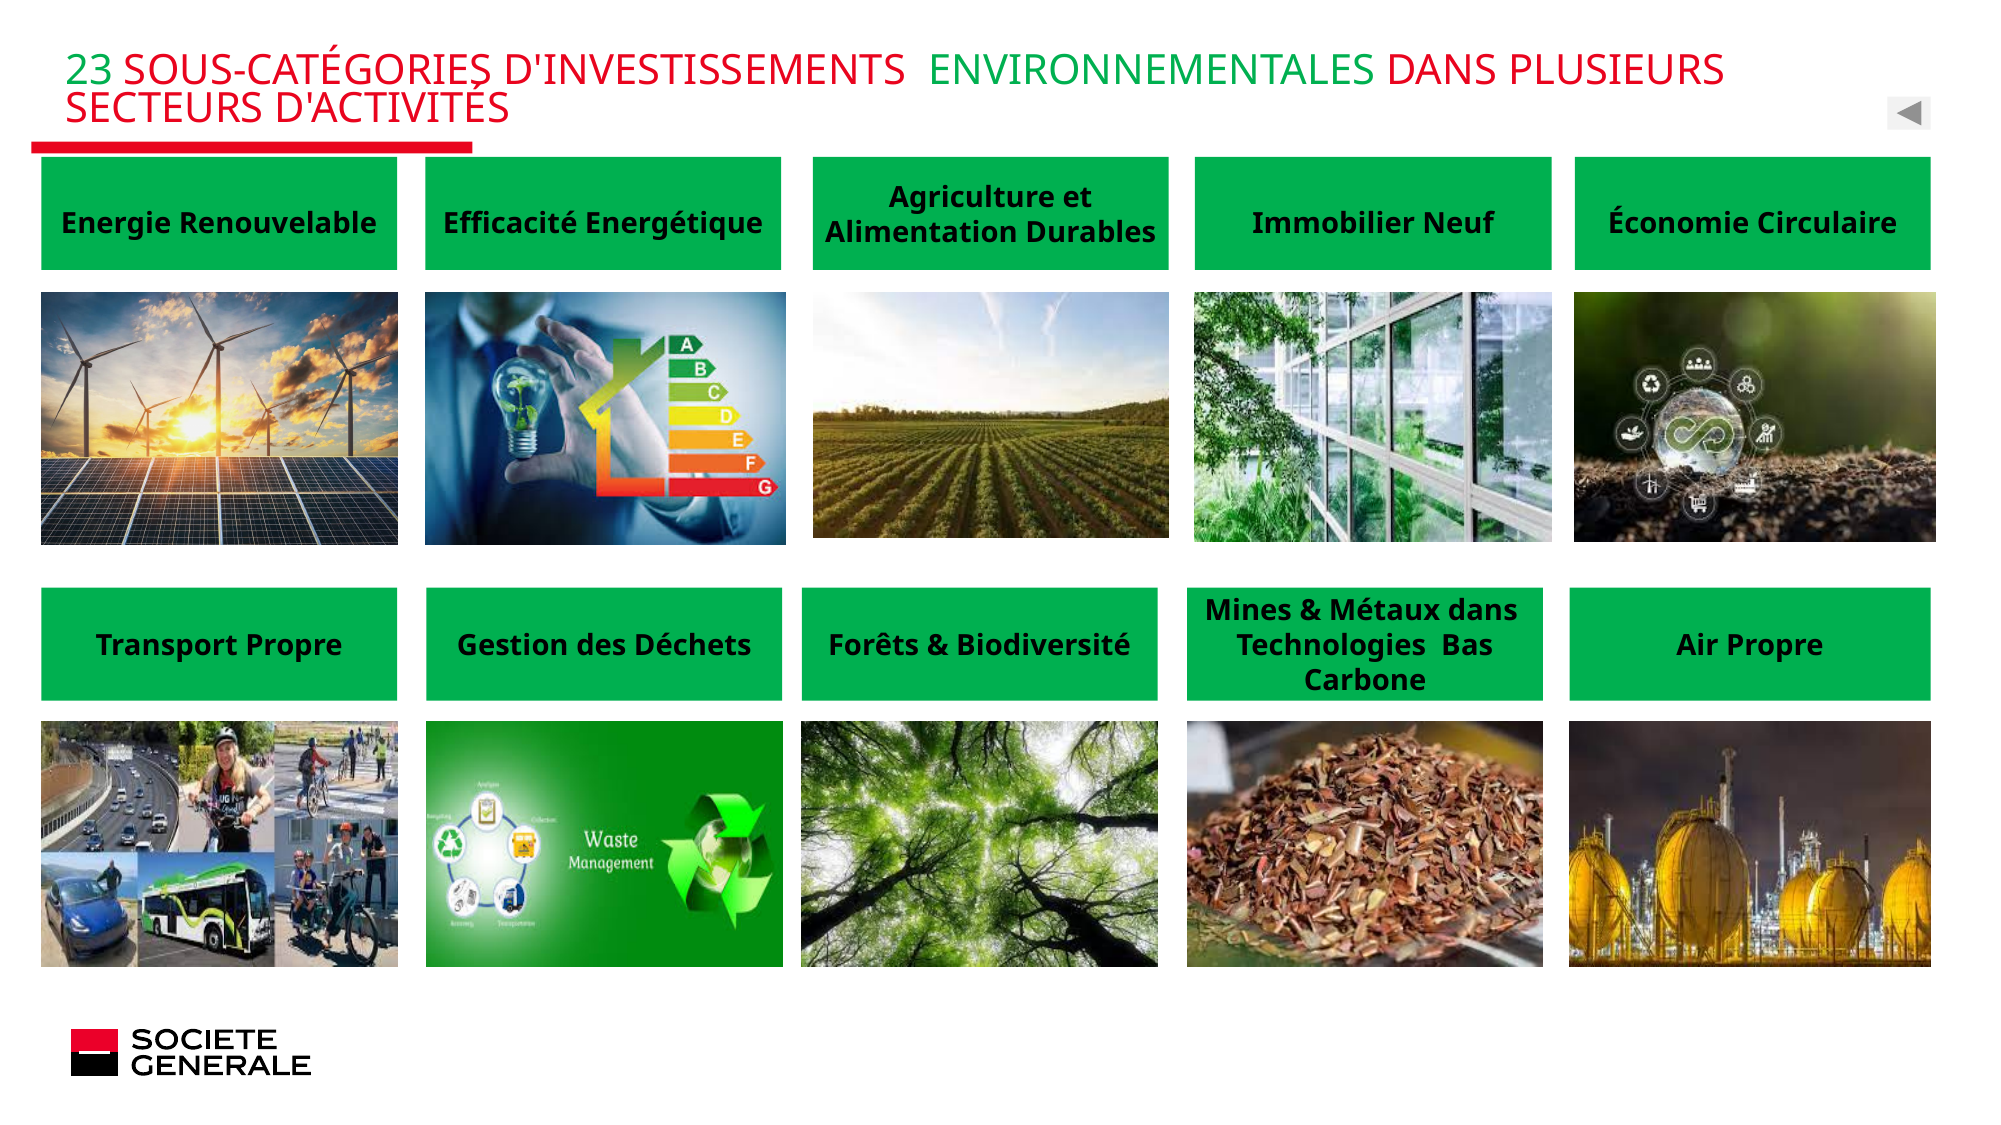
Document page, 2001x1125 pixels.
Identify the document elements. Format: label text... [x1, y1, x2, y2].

text_box Mines & Métaux dans Technologies Bas Carbone [1187, 587, 1543, 701]
picture [41, 721, 398, 967]
text_box Transport Propre [41, 587, 398, 701]
picture [812, 292, 1169, 538]
picture [426, 721, 783, 967]
text_box [1887, 96, 1931, 130]
text_box Forêts & Biodiversité [801, 587, 1158, 701]
title 23 sous-catégories d'investissements Environnementales dans plusieurs secteurs d'activités [65, 52, 1935, 130]
picture [41, 292, 398, 545]
text_box Agriculture et Alimentation Durables [812, 156, 1169, 270]
text_box Air Propre [1569, 587, 1931, 701]
text_box Économie Circulaire [1574, 156, 1931, 270]
text_box Efficacité Energétique [425, 156, 782, 270]
picture [1186, 721, 1544, 967]
text_box Immobilier Neuf [1194, 156, 1552, 270]
picture [801, 721, 1158, 967]
picture [1194, 292, 1552, 543]
text_box Gestion des Déchets [426, 587, 783, 701]
picture [1574, 292, 1937, 543]
picture [425, 292, 786, 545]
picture [1569, 721, 1931, 967]
text_box Energie Renouvelable [41, 156, 398, 270]
